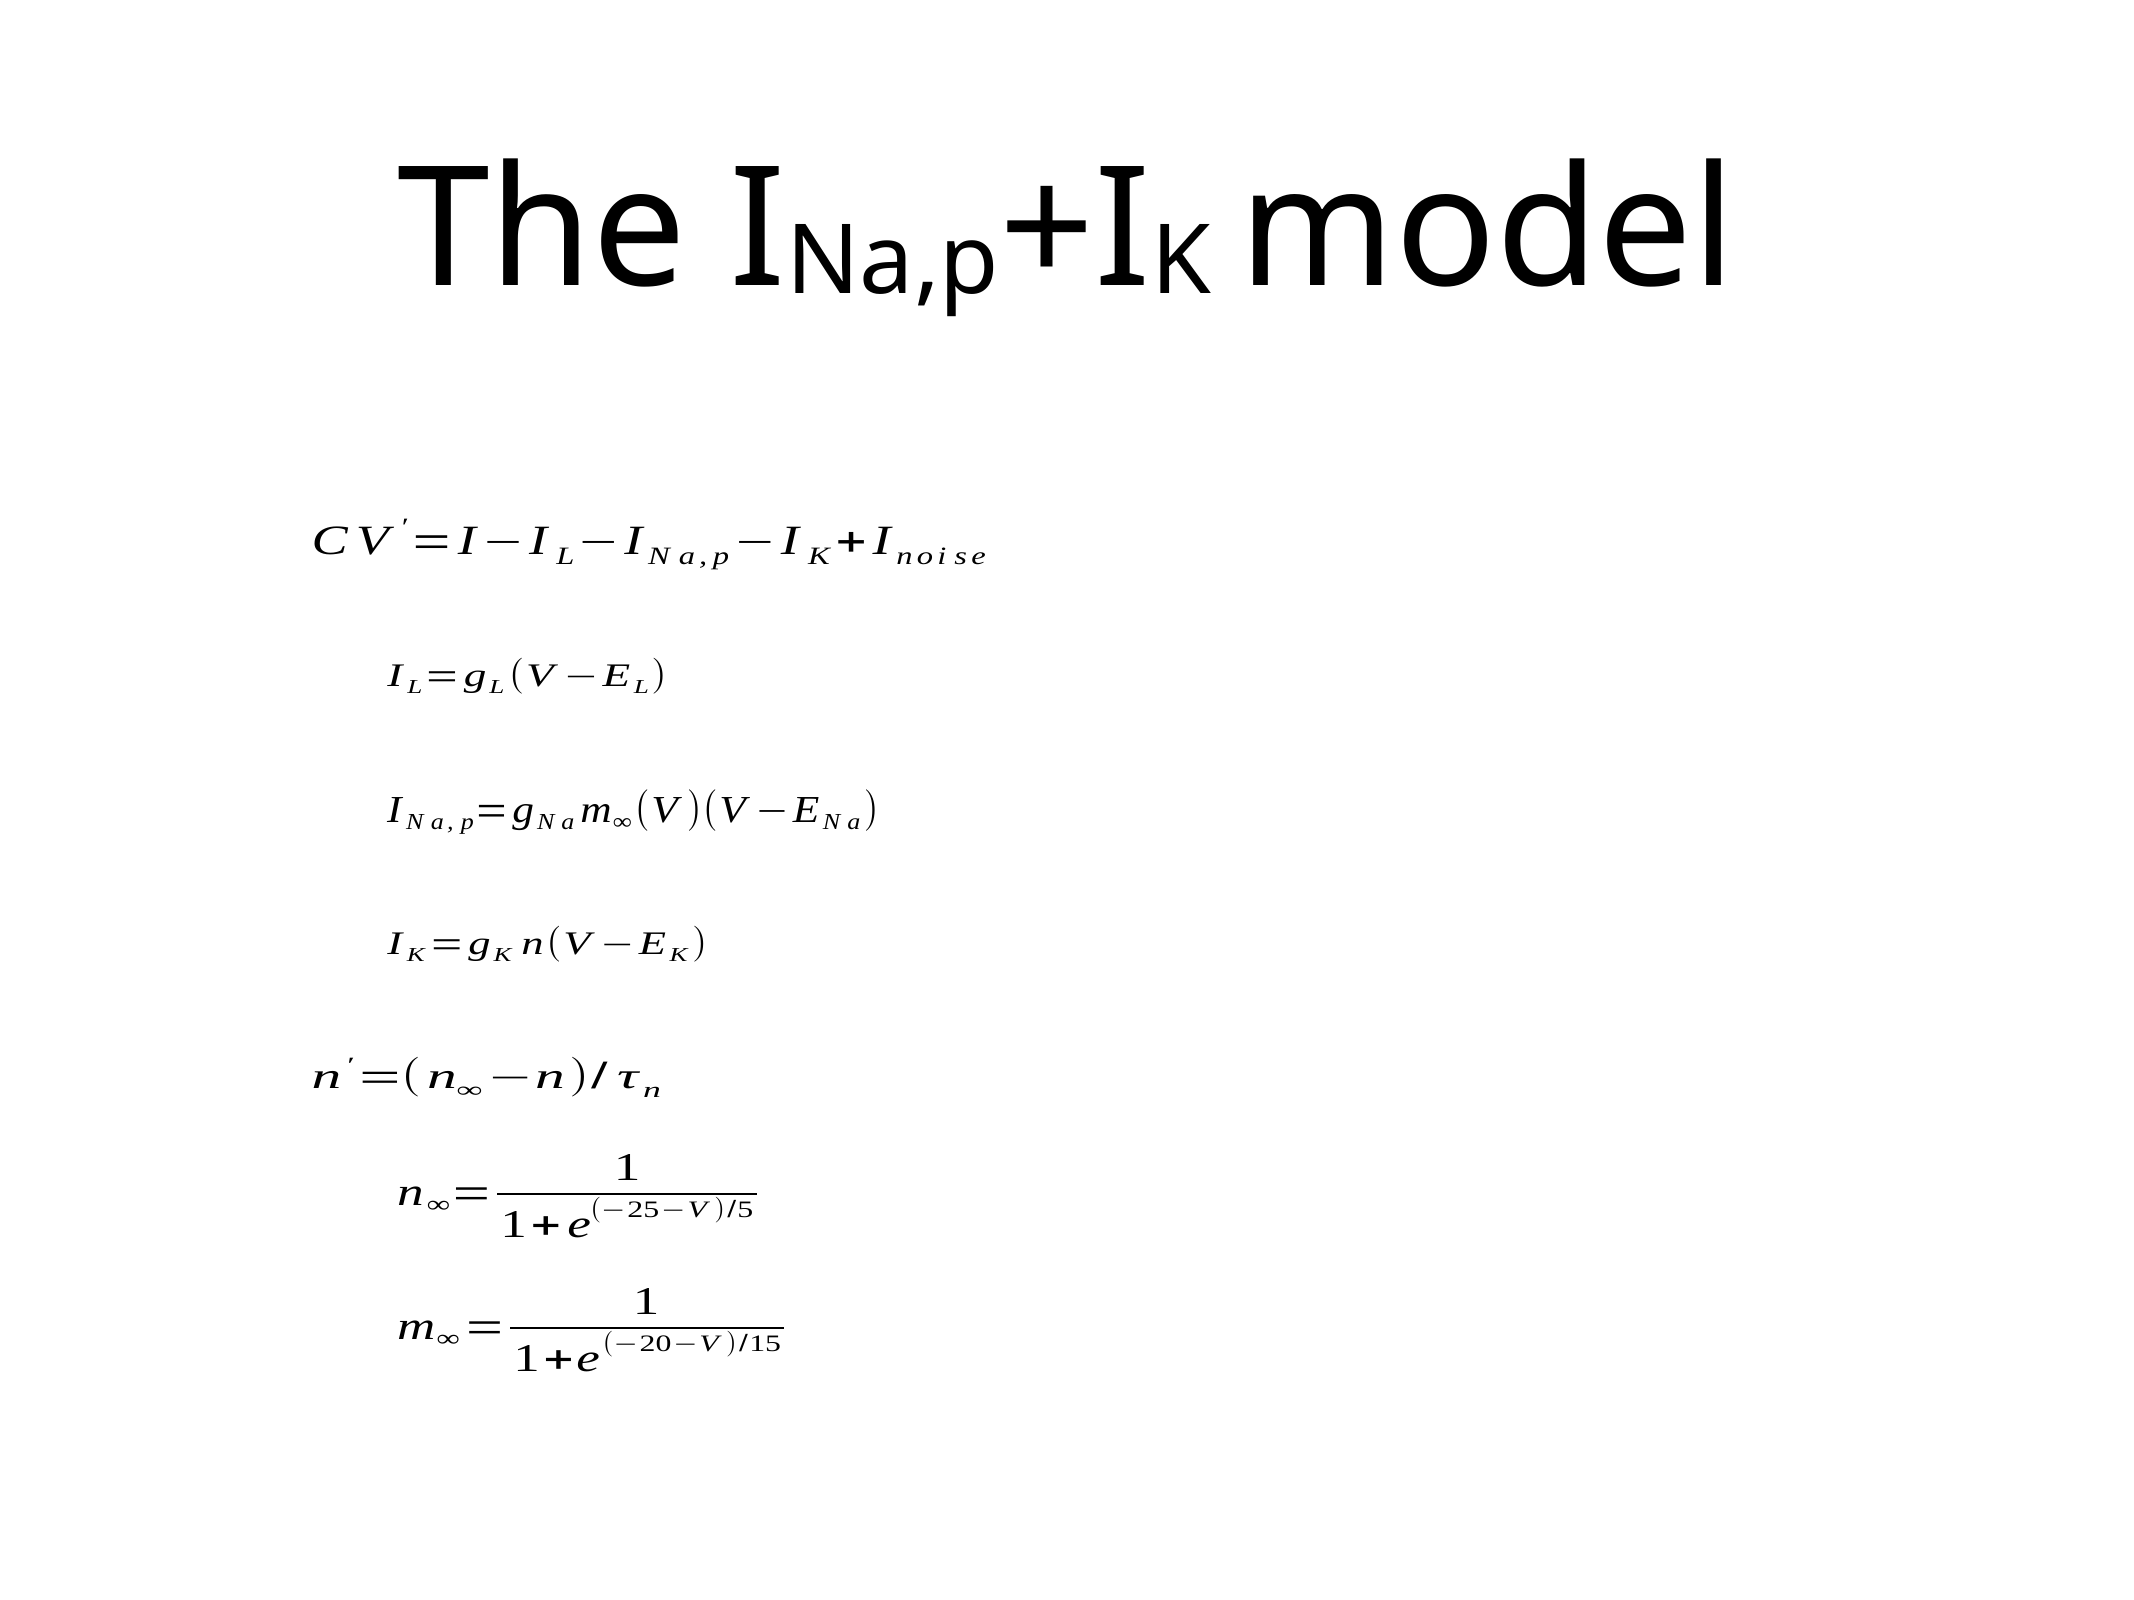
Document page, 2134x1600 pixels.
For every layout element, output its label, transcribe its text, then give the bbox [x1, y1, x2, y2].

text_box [250, 467, 1126, 1416]
title The INa,p+IK model [155, 41, 1978, 397]
